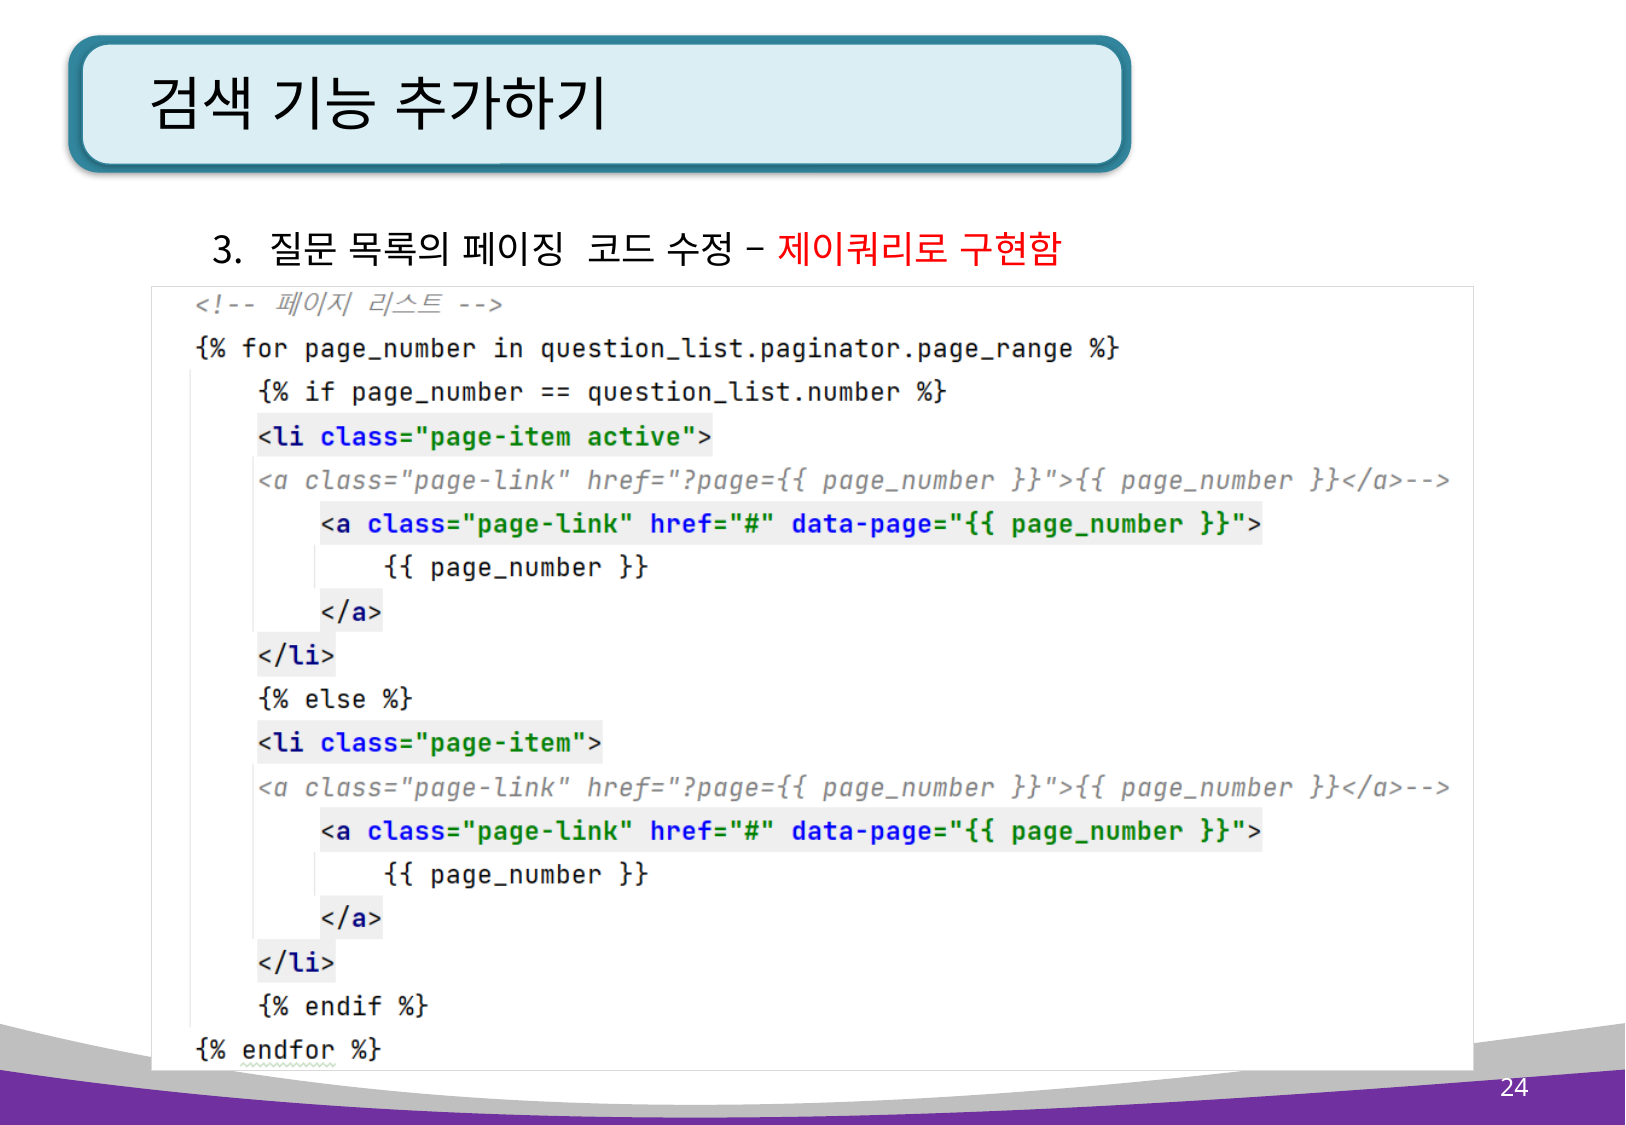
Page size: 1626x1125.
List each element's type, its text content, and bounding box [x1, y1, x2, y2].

text_box 질문 목록의 페이징 코드 수정 – 제이쿼리로 구현함 [198, 196, 1297, 279]
picture [150, 285, 1475, 1071]
slide_number 24 [1452, 1058, 1544, 1119]
title 검색 기능 추가하기 [103, 32, 1121, 173]
